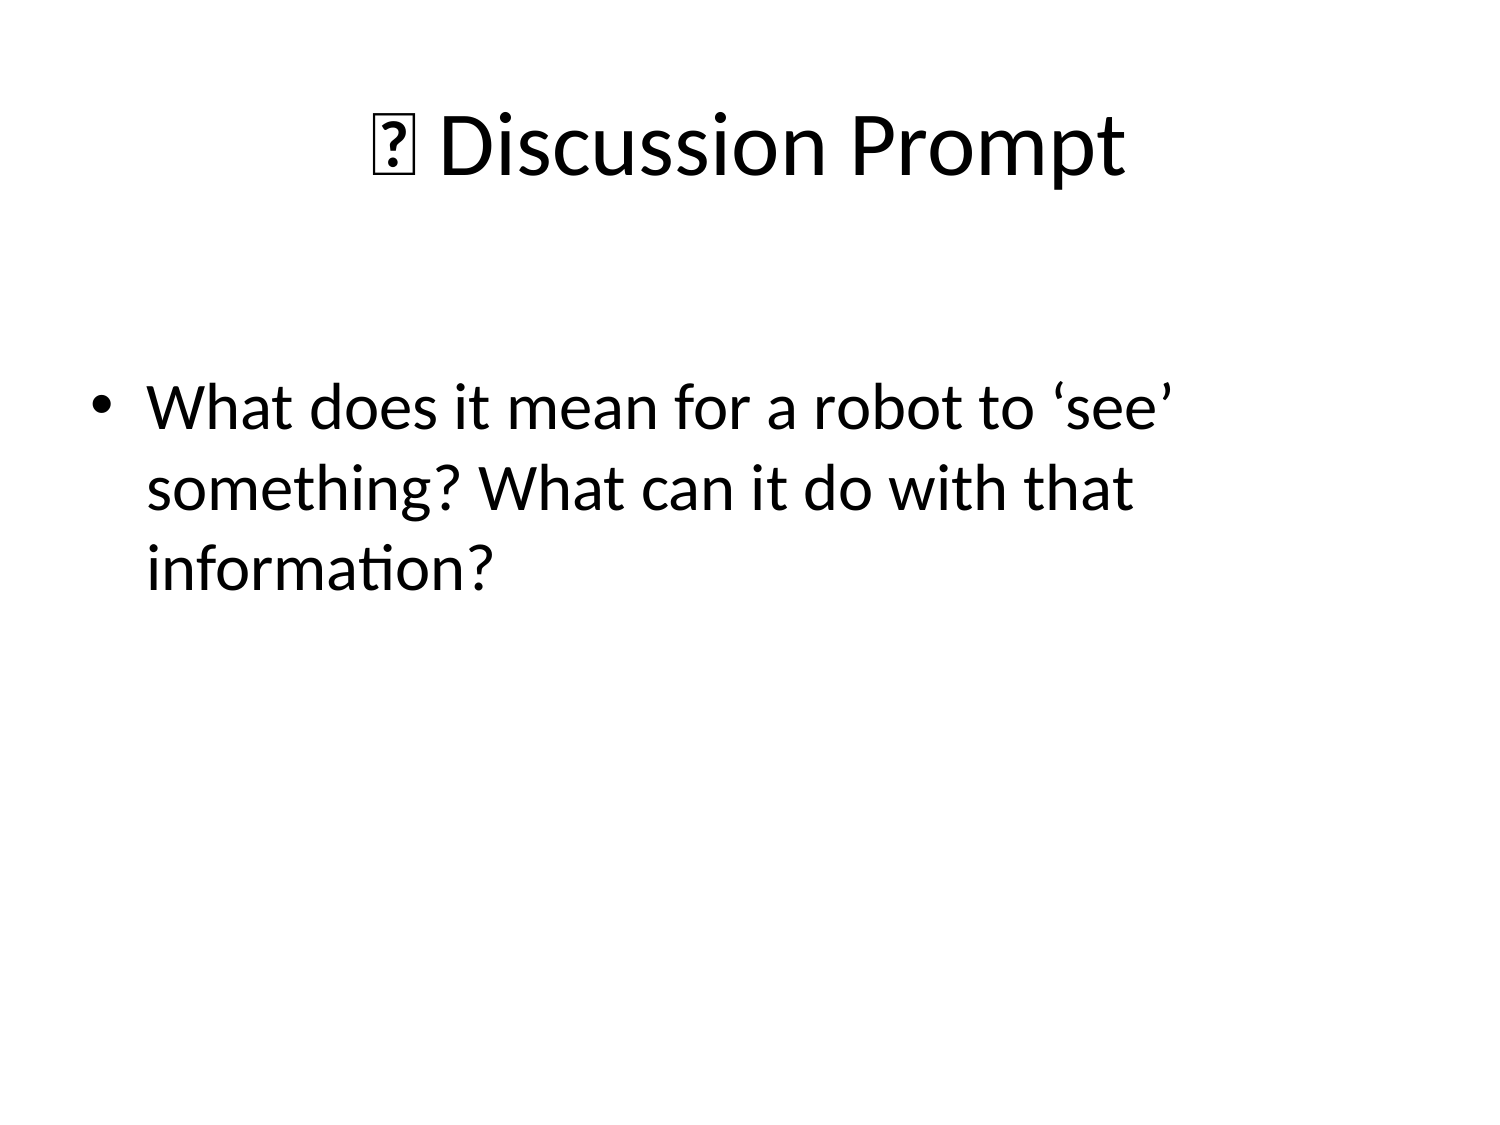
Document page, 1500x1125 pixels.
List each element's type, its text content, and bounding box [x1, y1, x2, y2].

title 💬 Discussion Prompt [75, 45, 1425, 233]
list What does it mean for a robot to ‘see’ something? What can it do with that information? [75, 262, 1425, 1005]
